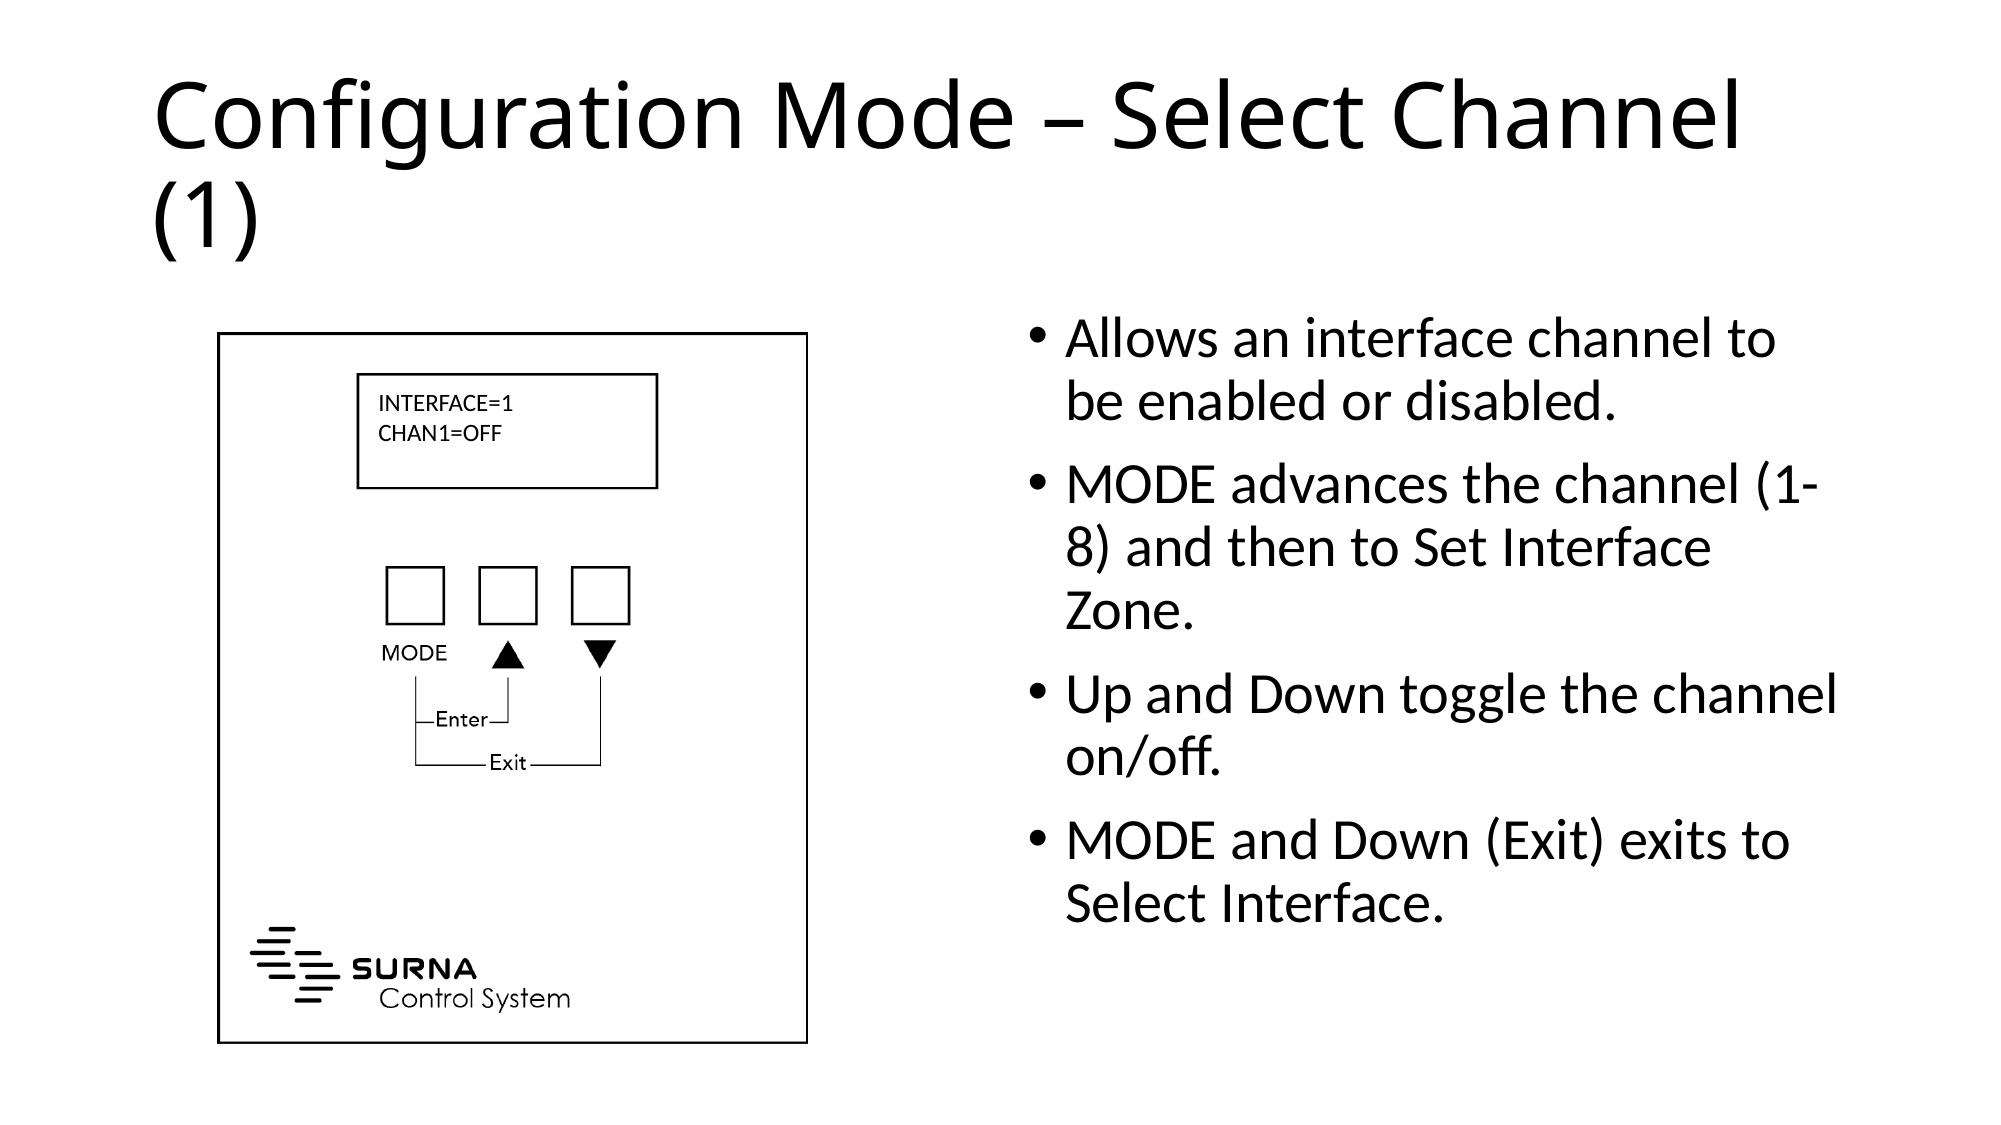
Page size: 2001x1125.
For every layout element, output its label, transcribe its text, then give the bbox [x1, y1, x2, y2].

title Configuration Mode – Select Channel (1) [137, 59, 1863, 278]
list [217, 332, 808, 1044]
list Allows an interface channel to be enabled or disabled. MODE advances the channel (1-8) and then to Set Interface Zone. Up and Down toggle the channel on/off. MODE and Down (Exit) exits to Select Interface. [1012, 299, 1863, 1014]
